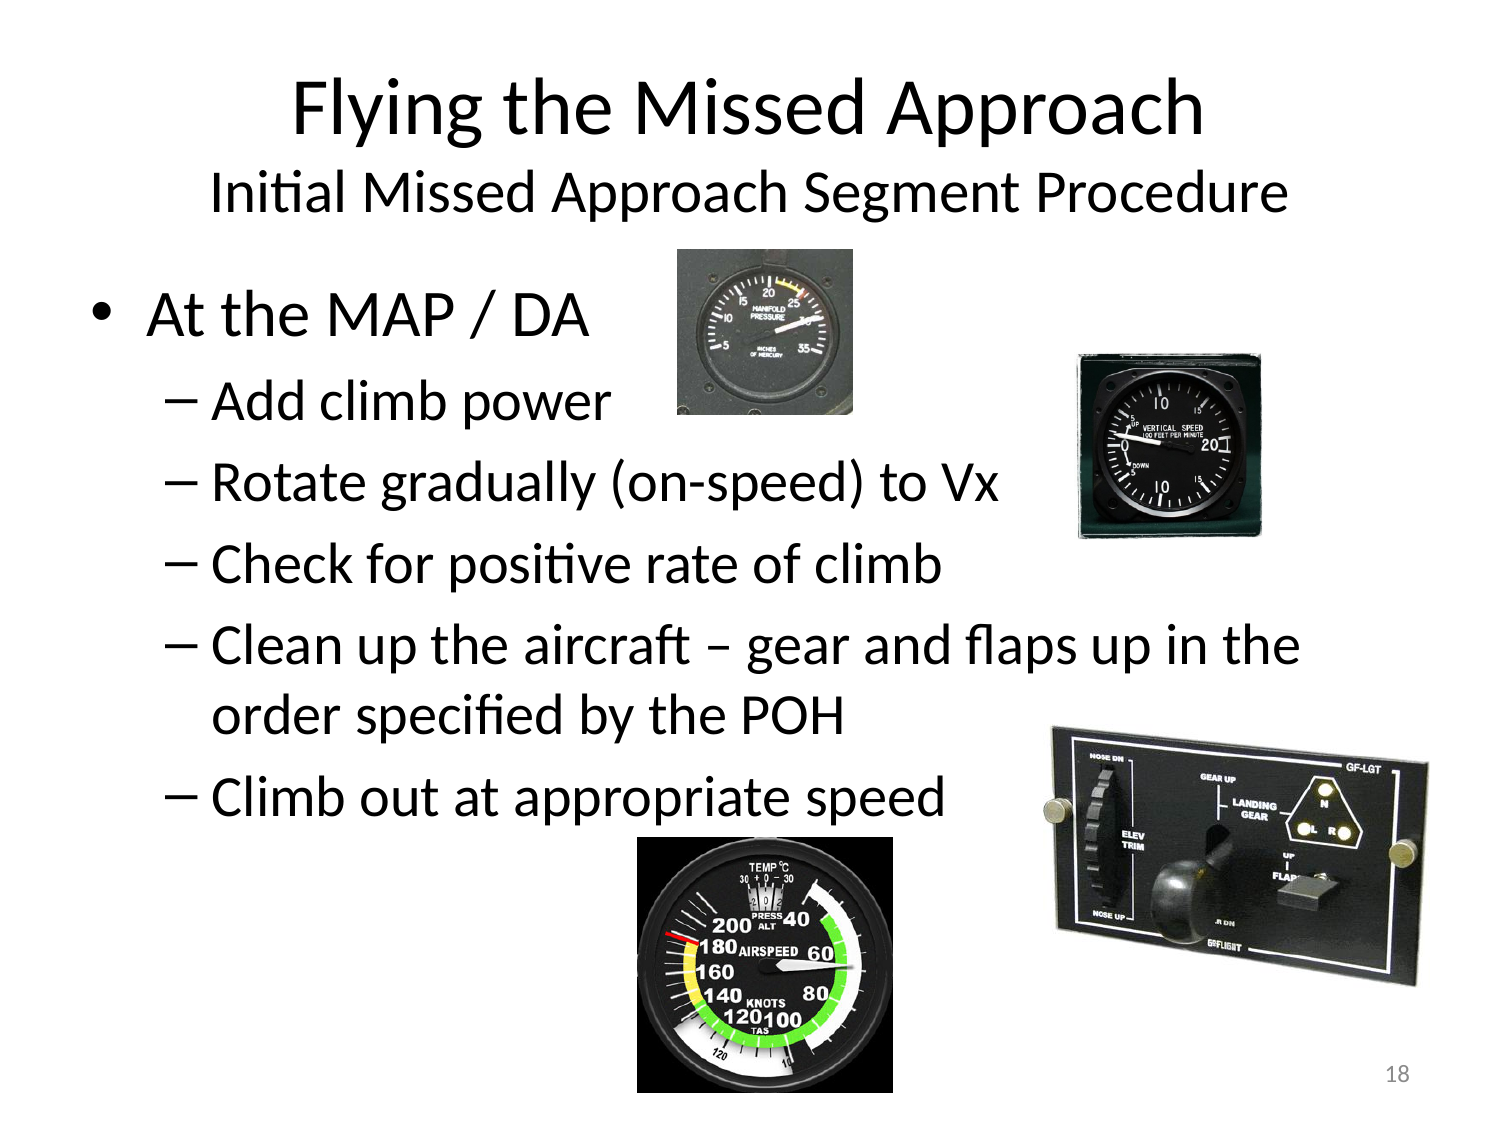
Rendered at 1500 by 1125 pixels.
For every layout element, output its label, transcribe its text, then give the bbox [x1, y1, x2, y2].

picture [1074, 351, 1263, 540]
list At the MAP / DA Add climb power Rotate gradually (on-speed) to Vx Check for positive rate of climb Clean up the aircraft – gear and flaps up in the order specified by the POH Climb out at appropriate speed [75, 262, 1425, 1005]
picture [1043, 724, 1430, 988]
title Flying the Missed Approach Initial Missed Approach Segment Procedure [75, 45, 1425, 233]
picture [677, 249, 853, 415]
picture [637, 837, 893, 1093]
slide_number 18 [1074, 1042, 1425, 1103]
